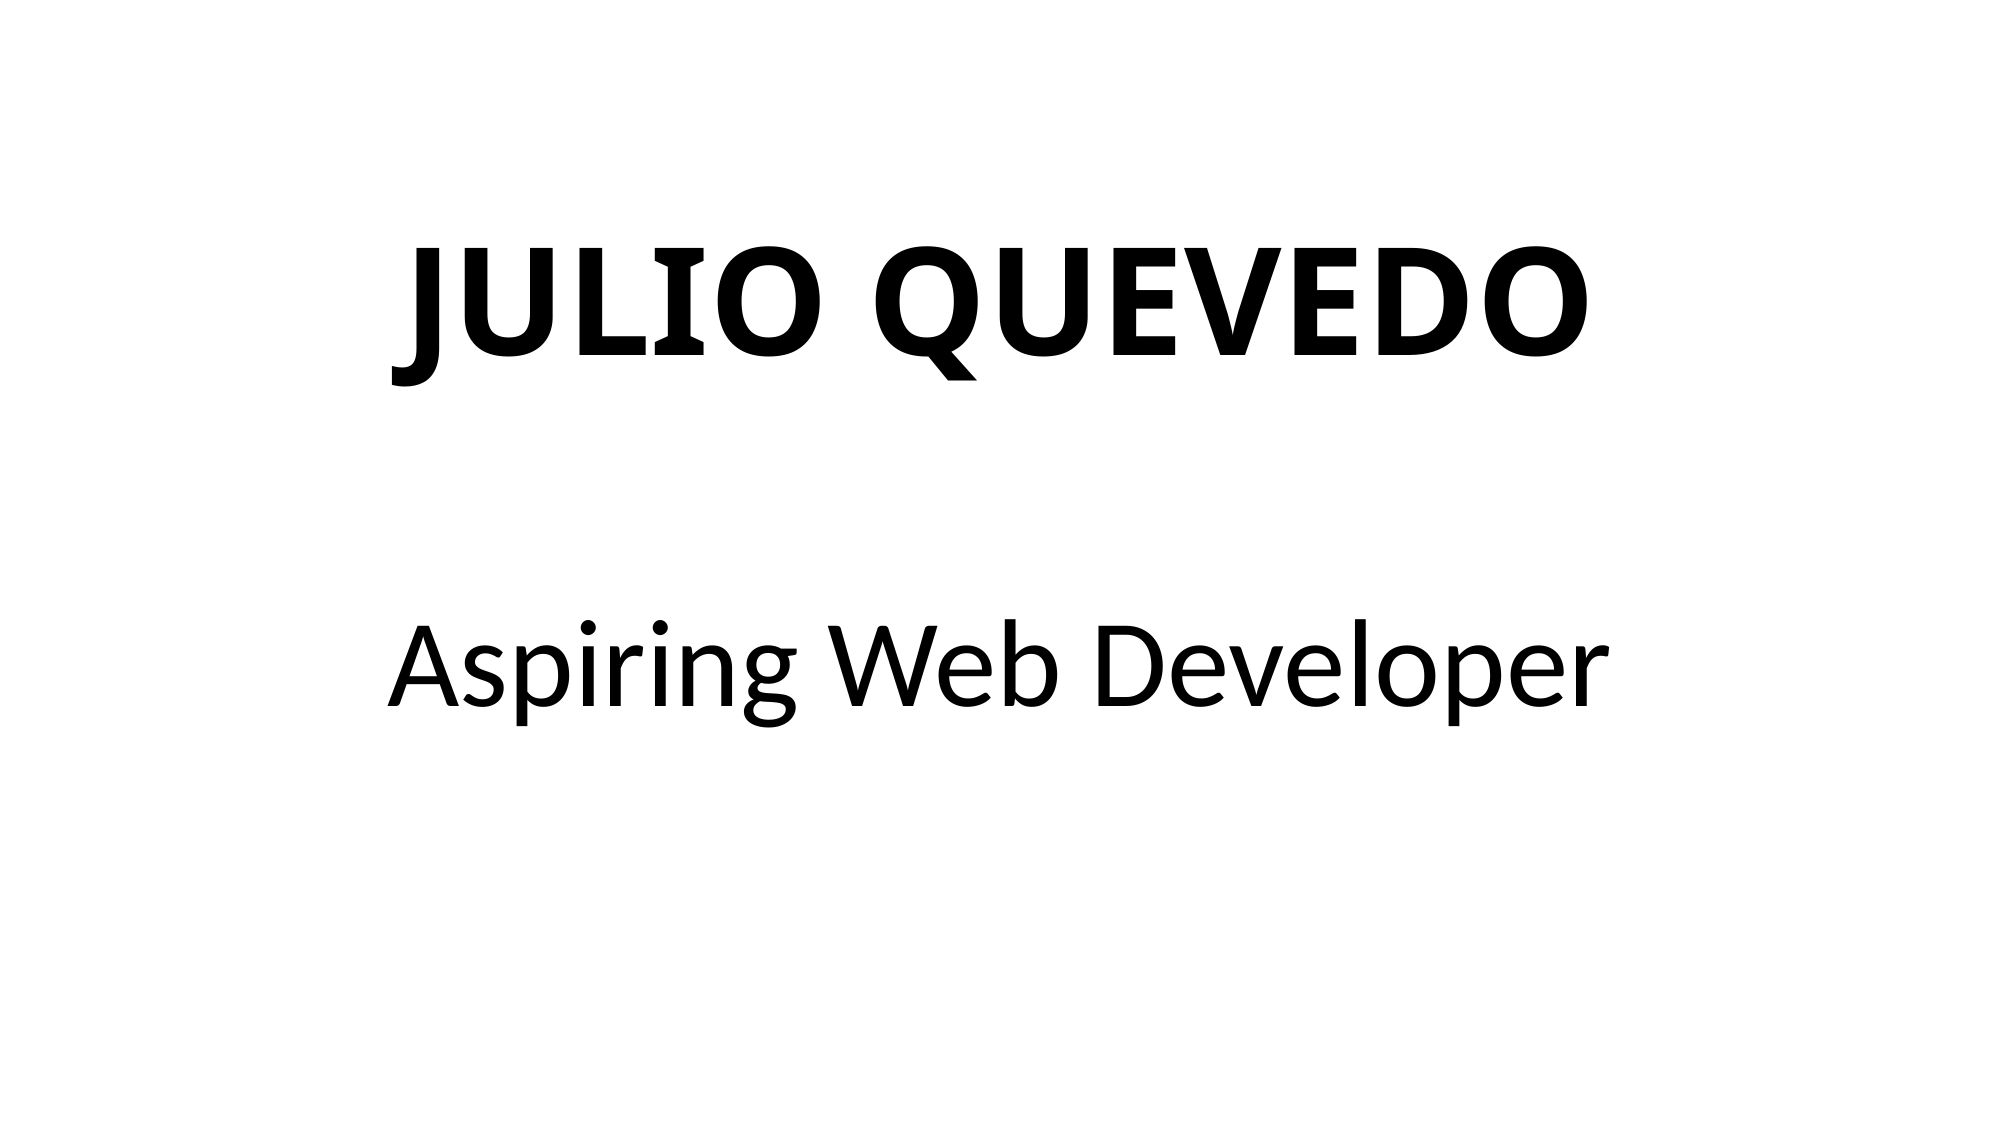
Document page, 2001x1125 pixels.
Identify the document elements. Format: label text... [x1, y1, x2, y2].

subtitle Aspiring Web Developer [249, 590, 1750, 863]
title JULIO QUEVEDO [249, 184, 1750, 576]
